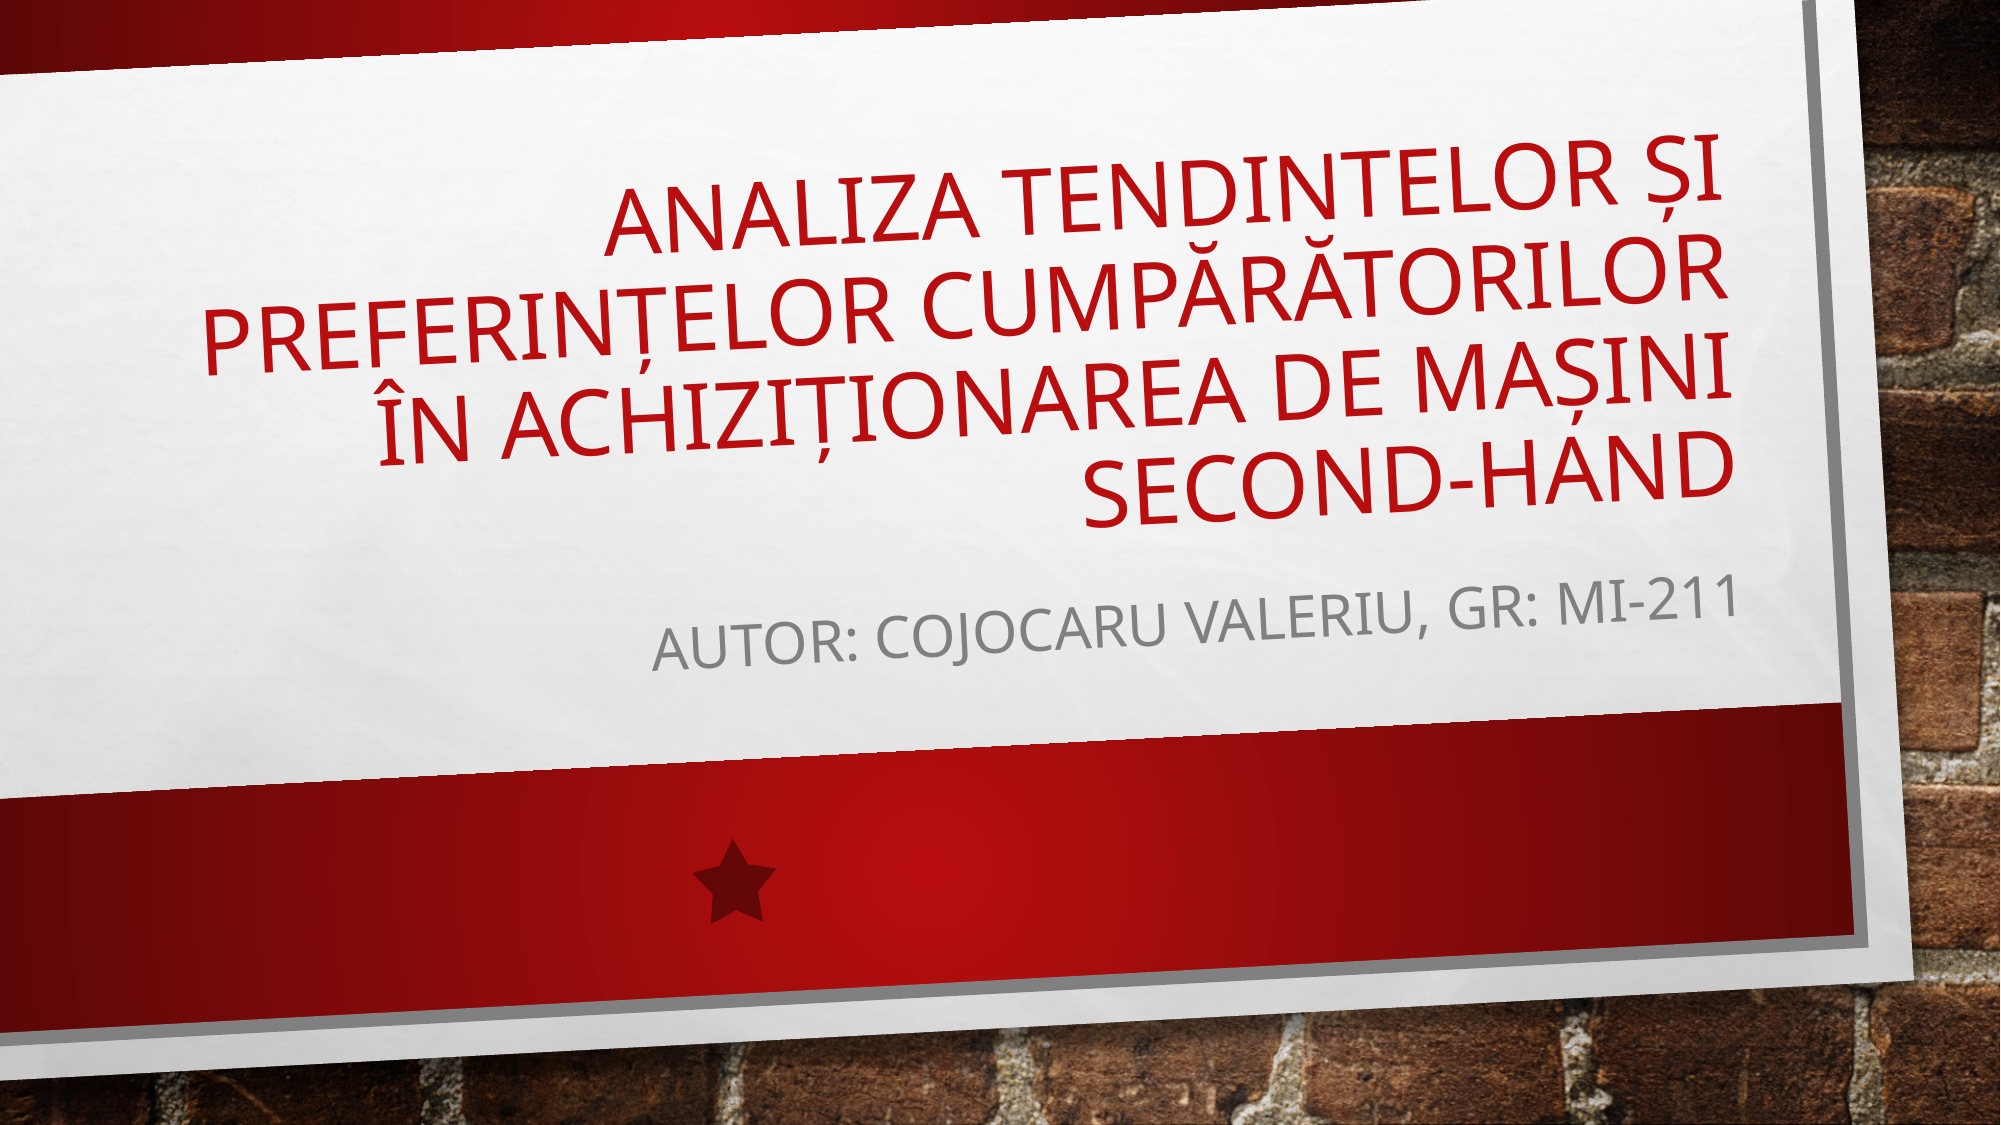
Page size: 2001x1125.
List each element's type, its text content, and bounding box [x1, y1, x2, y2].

title Analiza tendintelor și Preferințelor Cumpărătorilor în Achiziționarea de Mașini Second-Hand [135, 67, 1758, 605]
picture [0, 0, 2000, 1125]
subtitle aUtor: Cojocaru Valeriu, gr: mi-211 [159, 533, 1763, 708]
